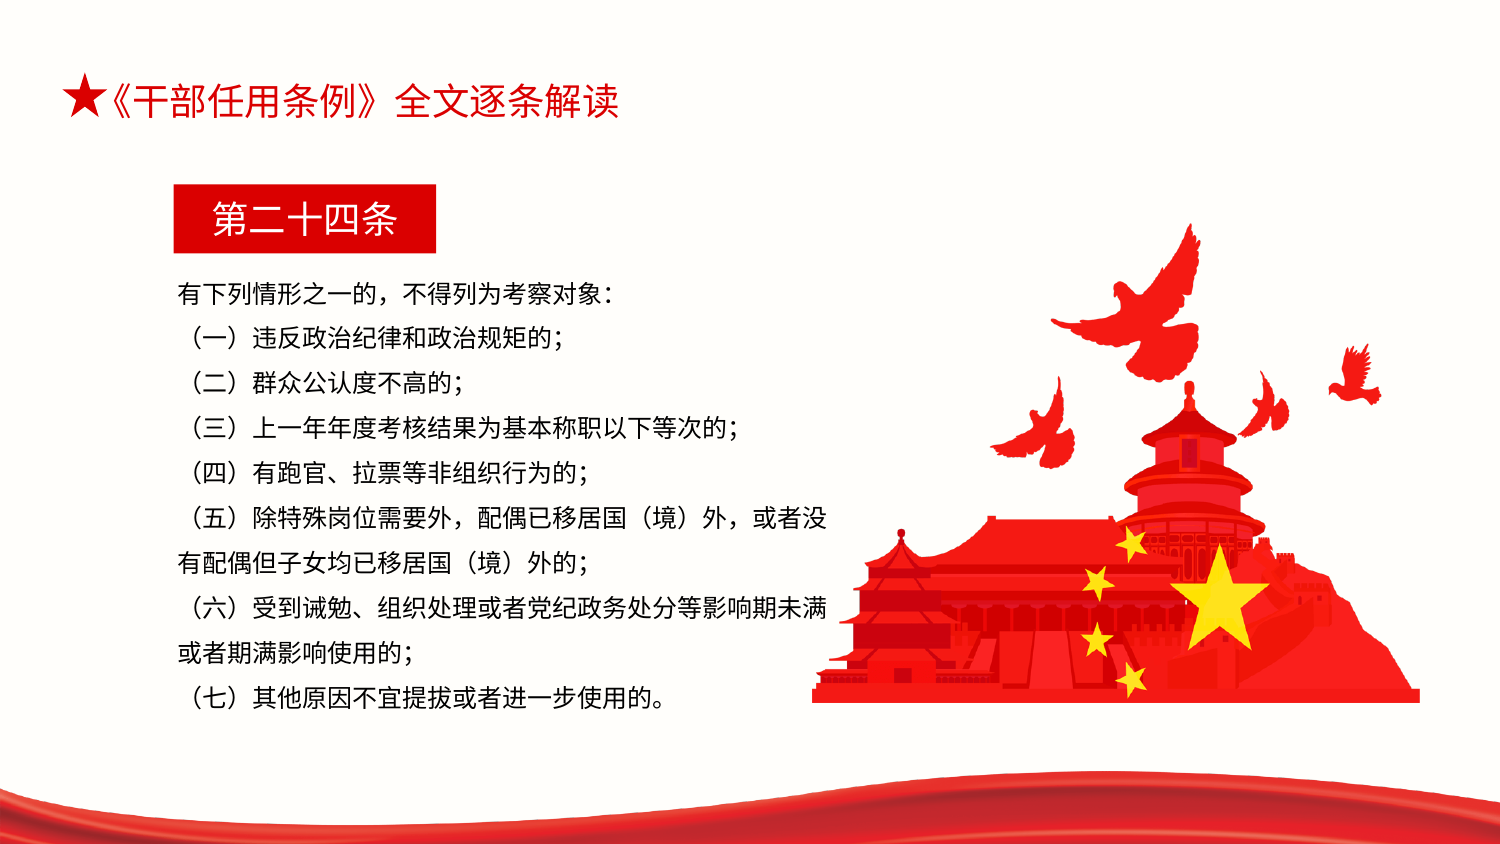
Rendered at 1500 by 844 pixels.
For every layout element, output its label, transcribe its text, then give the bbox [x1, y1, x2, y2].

text_box 第二十四条 [173, 184, 437, 254]
text_box 有下列情形之一的，不得列为考察对象： （一）违反政治纪律和政治规矩的； （二）群众公认度不高的； （三）上一年年度考核结果为基本称职以下等次的； （四）有跑官、拉票等非组织行为的； （五）除特殊岗位需要外，配偶已移居国（境）外，或者没有配偶但子女均已移居国（境）外的； （六）受到诫勉、组织处理或者党纪政务处分等影响期未满或者期满影响使用的； （七）其他原因不宜提拔或者进一步使用的。 [162, 255, 863, 720]
picture [0, 771, 1500, 844]
picture [812, 209, 1438, 703]
